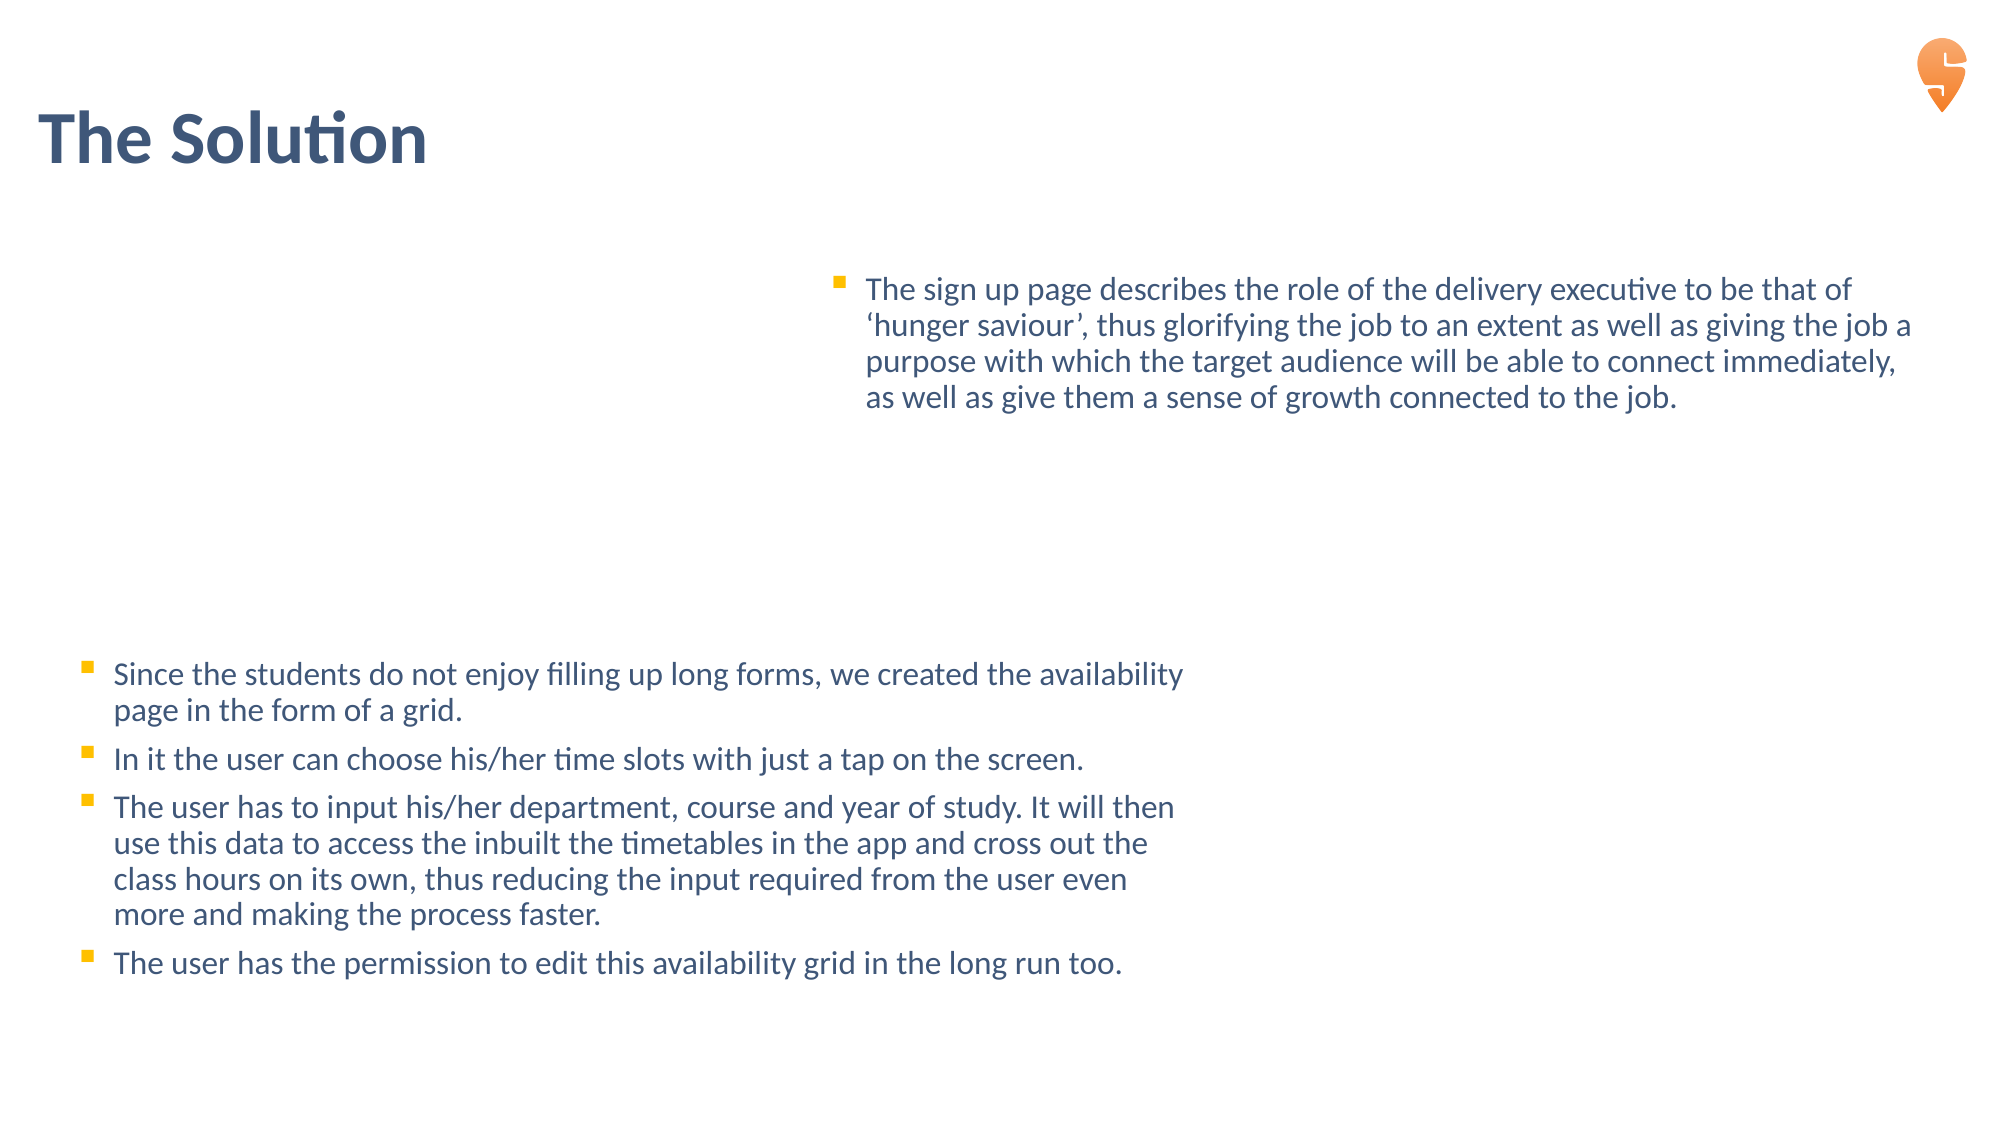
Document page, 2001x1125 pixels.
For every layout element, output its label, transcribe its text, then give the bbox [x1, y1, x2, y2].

title The Solution [32, 15, 785, 181]
list The sign up page describes the role of the delivery executive to be that of ‘hunger saviour’, thus glorifying the job to an extent as well as giving the job a purpose with which the target audience will be able to connect immediately, as well as give them a sense of growth connected to the job. [824, 271, 1920, 581]
list Since the students do not enjoy filling up long forms, we created the availability page in the form of a grid. In it the user can choose his/her time slots with just a tap on the screen. The user has to input his/her department, course and year of study. It will then use this data to access the inbuilt the timetables in the app and cross out the class hours on its own, thus reducing the input required from the user even more and making the process faster. The user has the permission to edit this availability grid in the long run too. [72, 657, 1191, 1069]
picture [1891, 24, 1993, 126]
